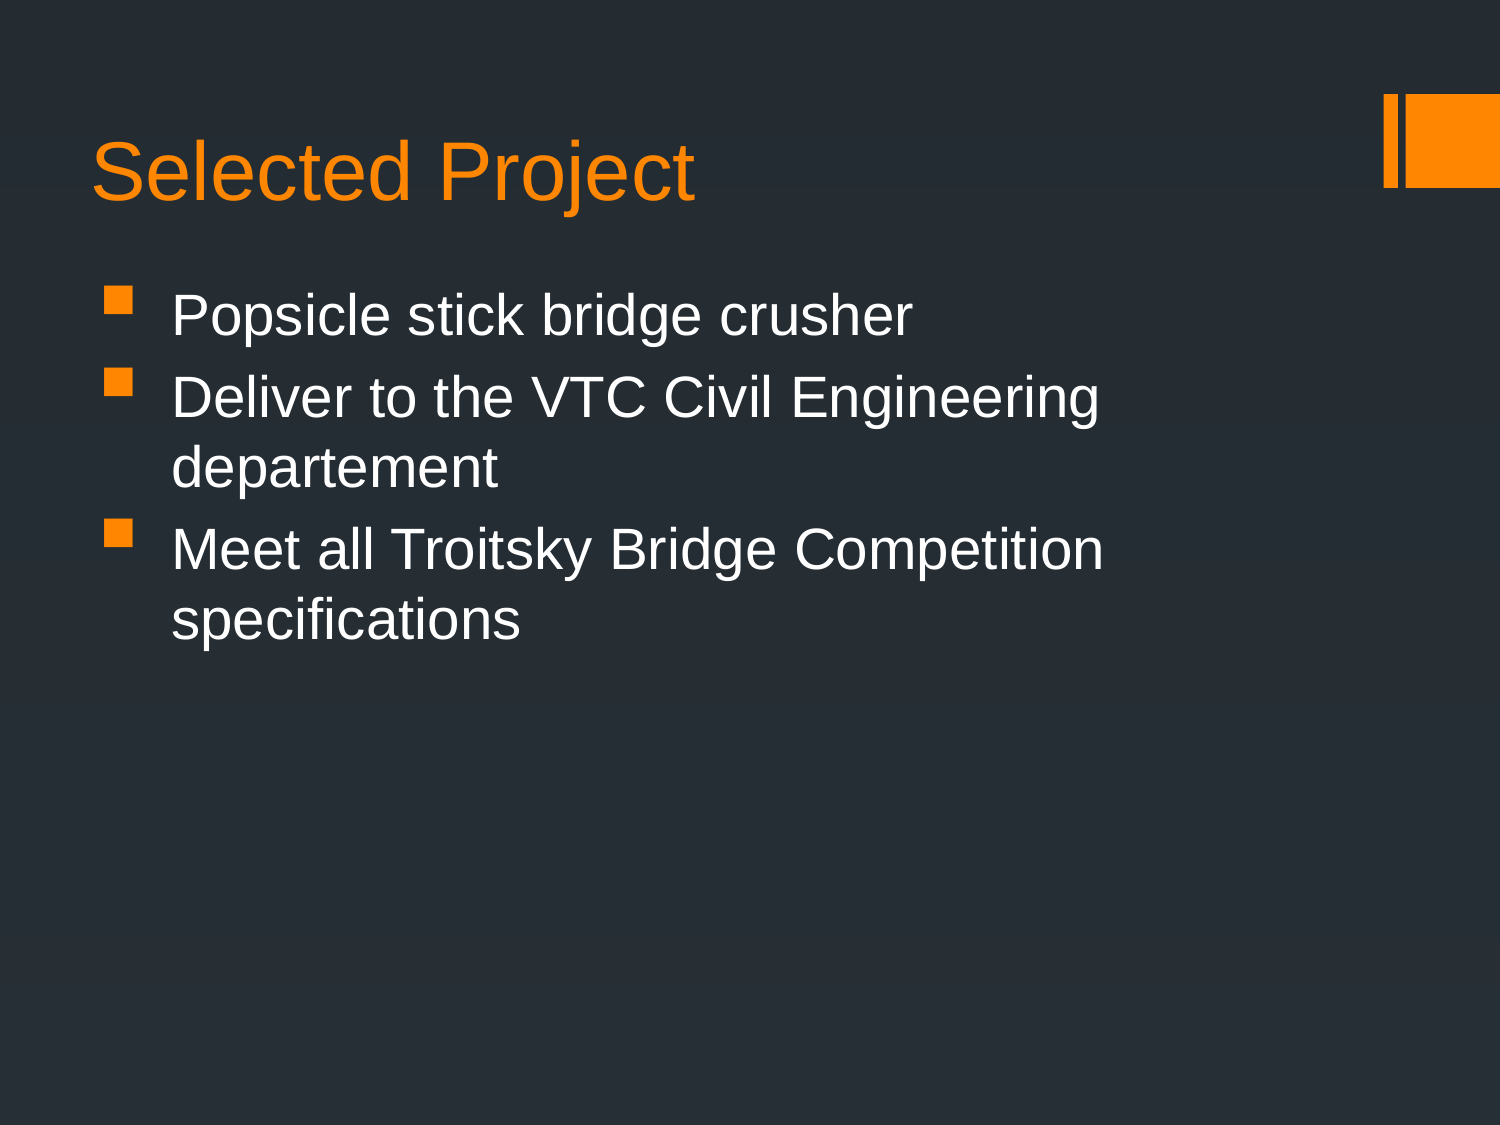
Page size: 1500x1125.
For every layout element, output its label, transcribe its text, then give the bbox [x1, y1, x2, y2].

list Popsicle stick bridge crusher Deliver to the VTC Civil Engineering departement Meet all Troitsky Bridge Competition specifications [75, 262, 1425, 1078]
title Selected Project [75, 45, 1425, 233]
